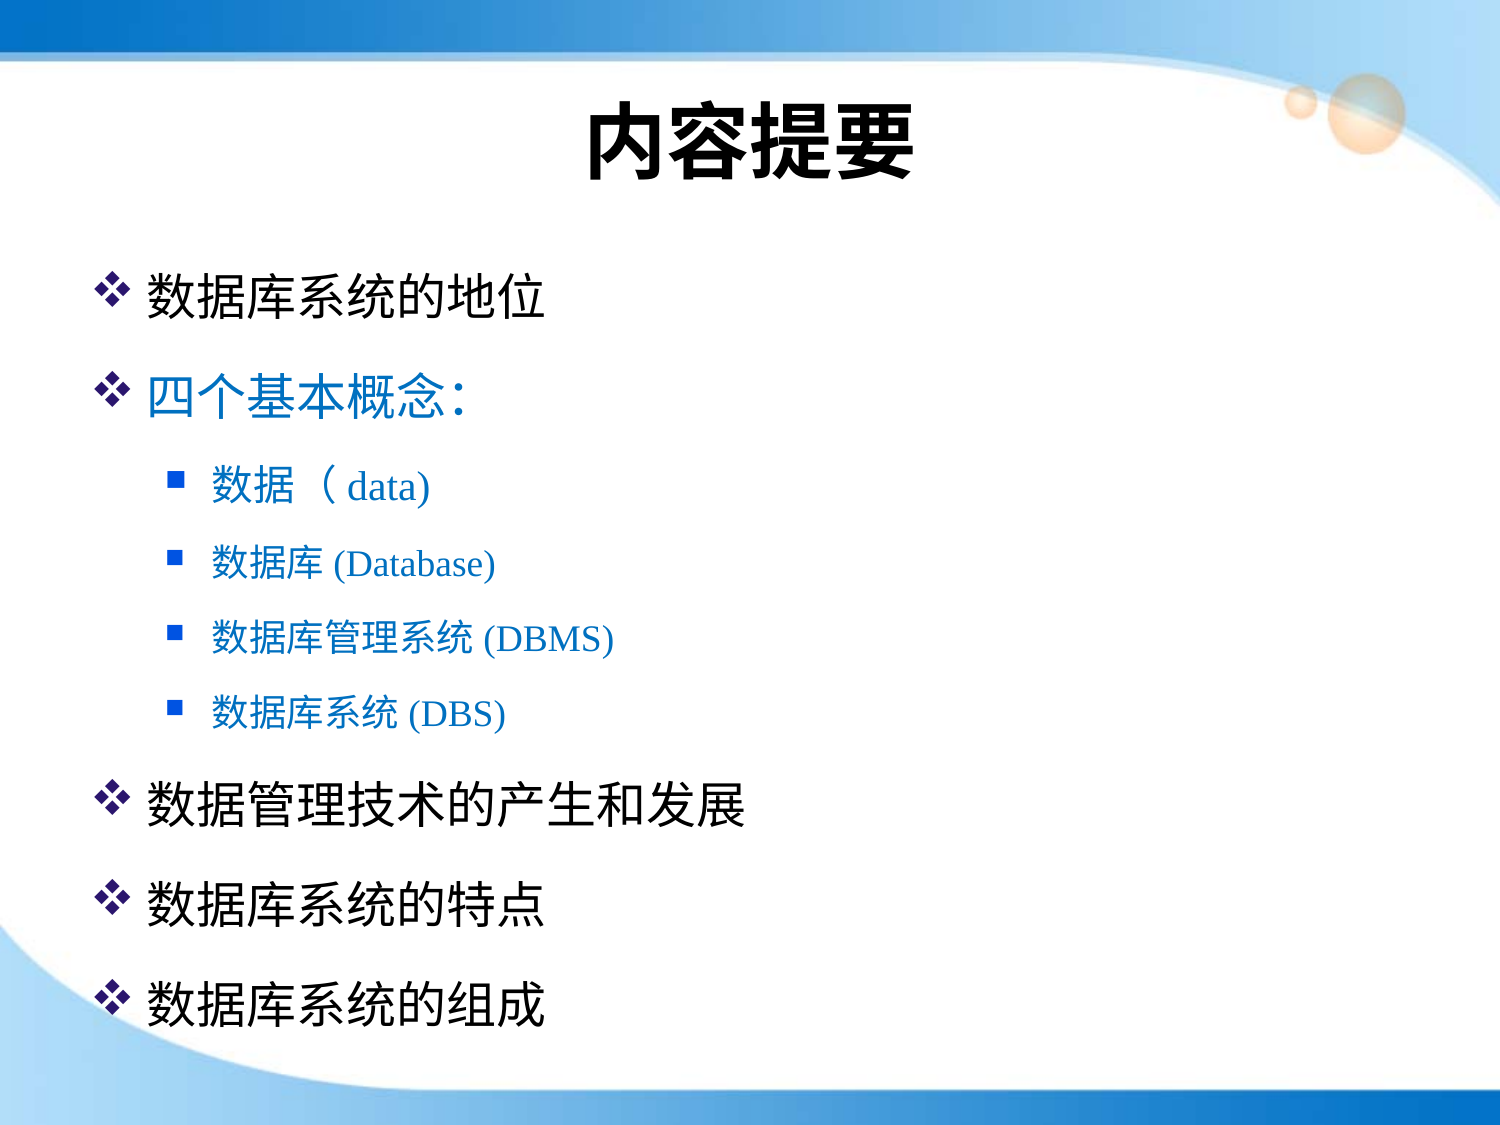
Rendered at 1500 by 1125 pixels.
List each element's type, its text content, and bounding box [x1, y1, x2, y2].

title 内容提要 [74, 44, 1426, 227]
list 数据库系统的地位 四个基本概念： 数据（data) 数据库(Database) 数据库管理系统(DBMS) 数据库系统(DBS) 数据管理技术的产生和发展 数据库系统的特点 数据库系统的组成 [74, 227, 1426, 1006]
picture [0, 0, 1500, 1125]
